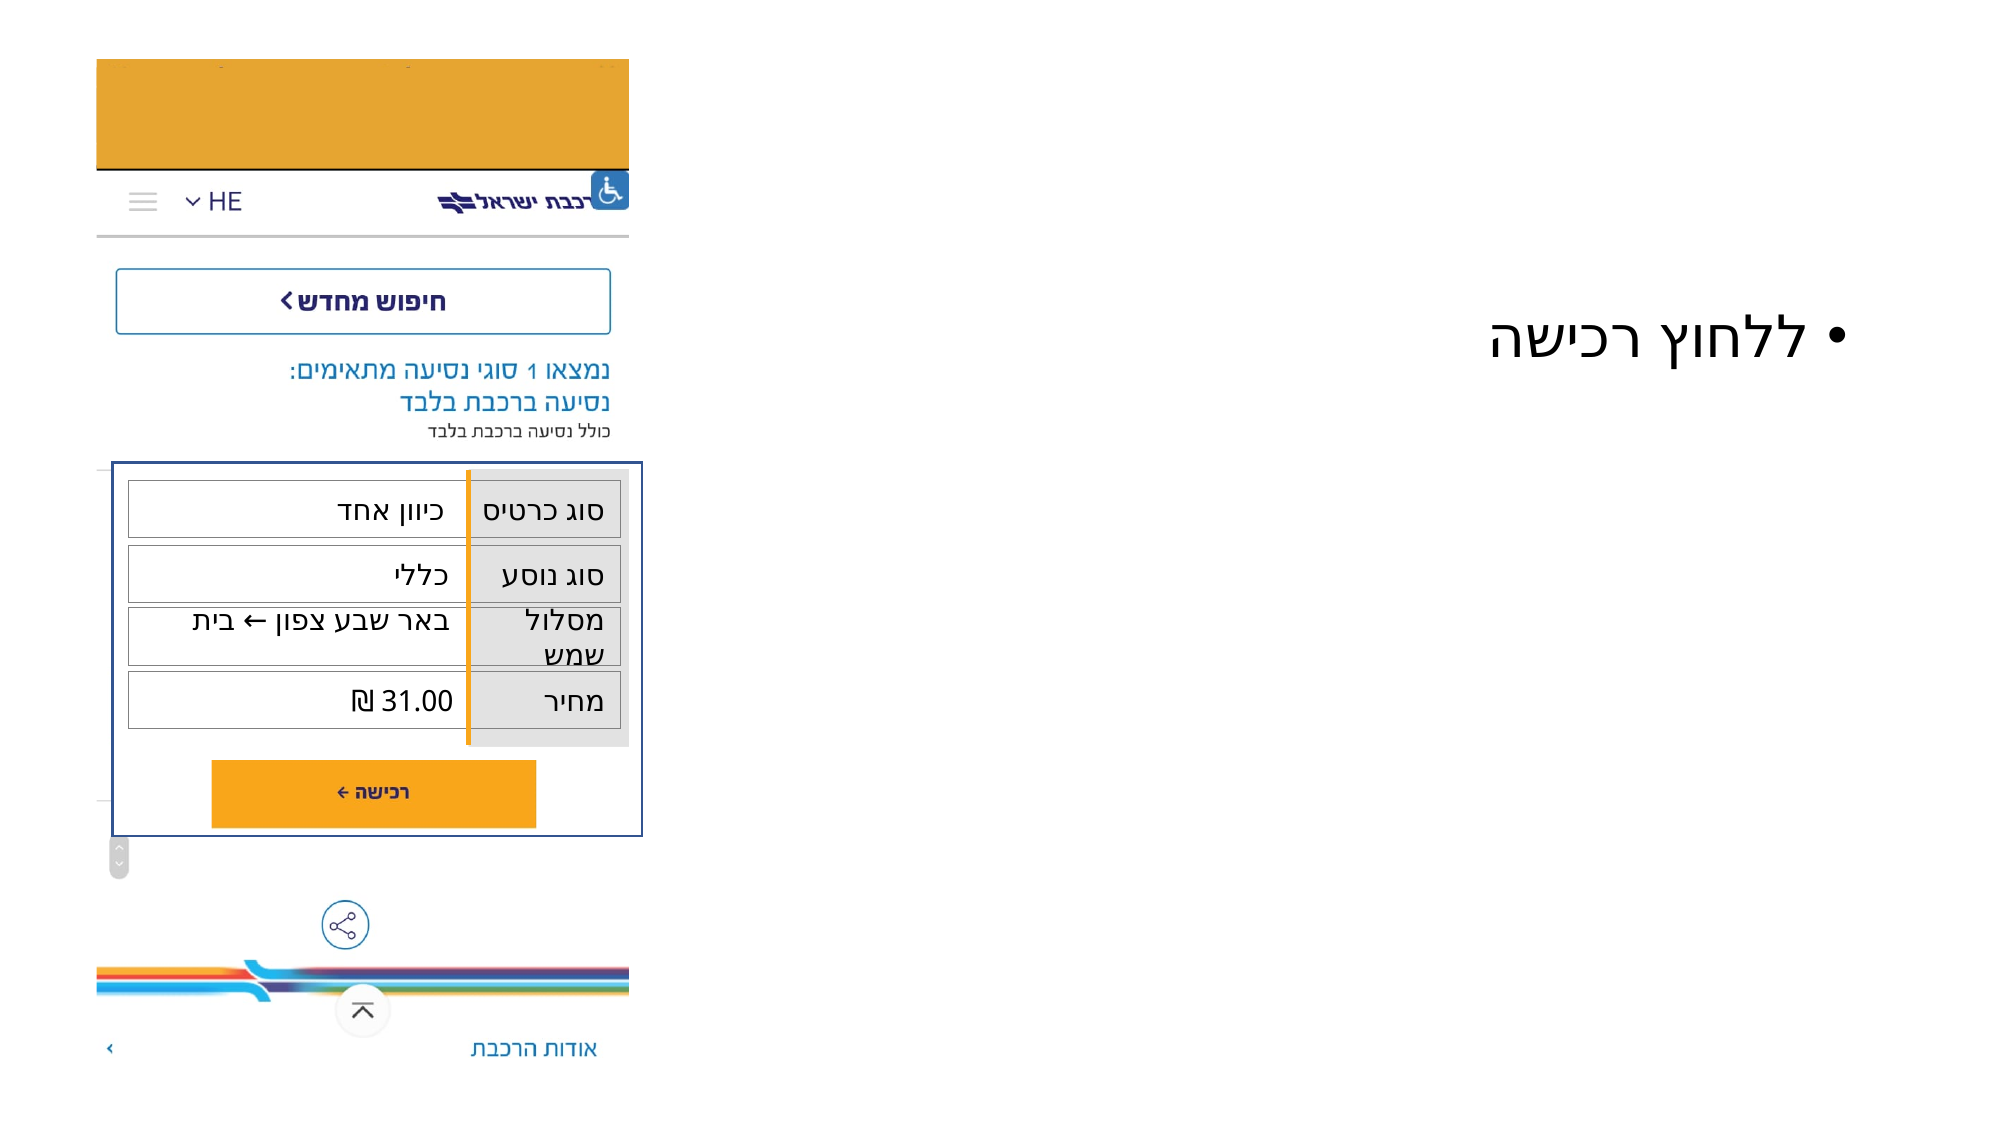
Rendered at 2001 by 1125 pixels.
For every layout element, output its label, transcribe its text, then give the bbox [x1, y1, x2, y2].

list ללחוץ רכישה [1412, 299, 1863, 1014]
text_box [96, 59, 642, 1058]
